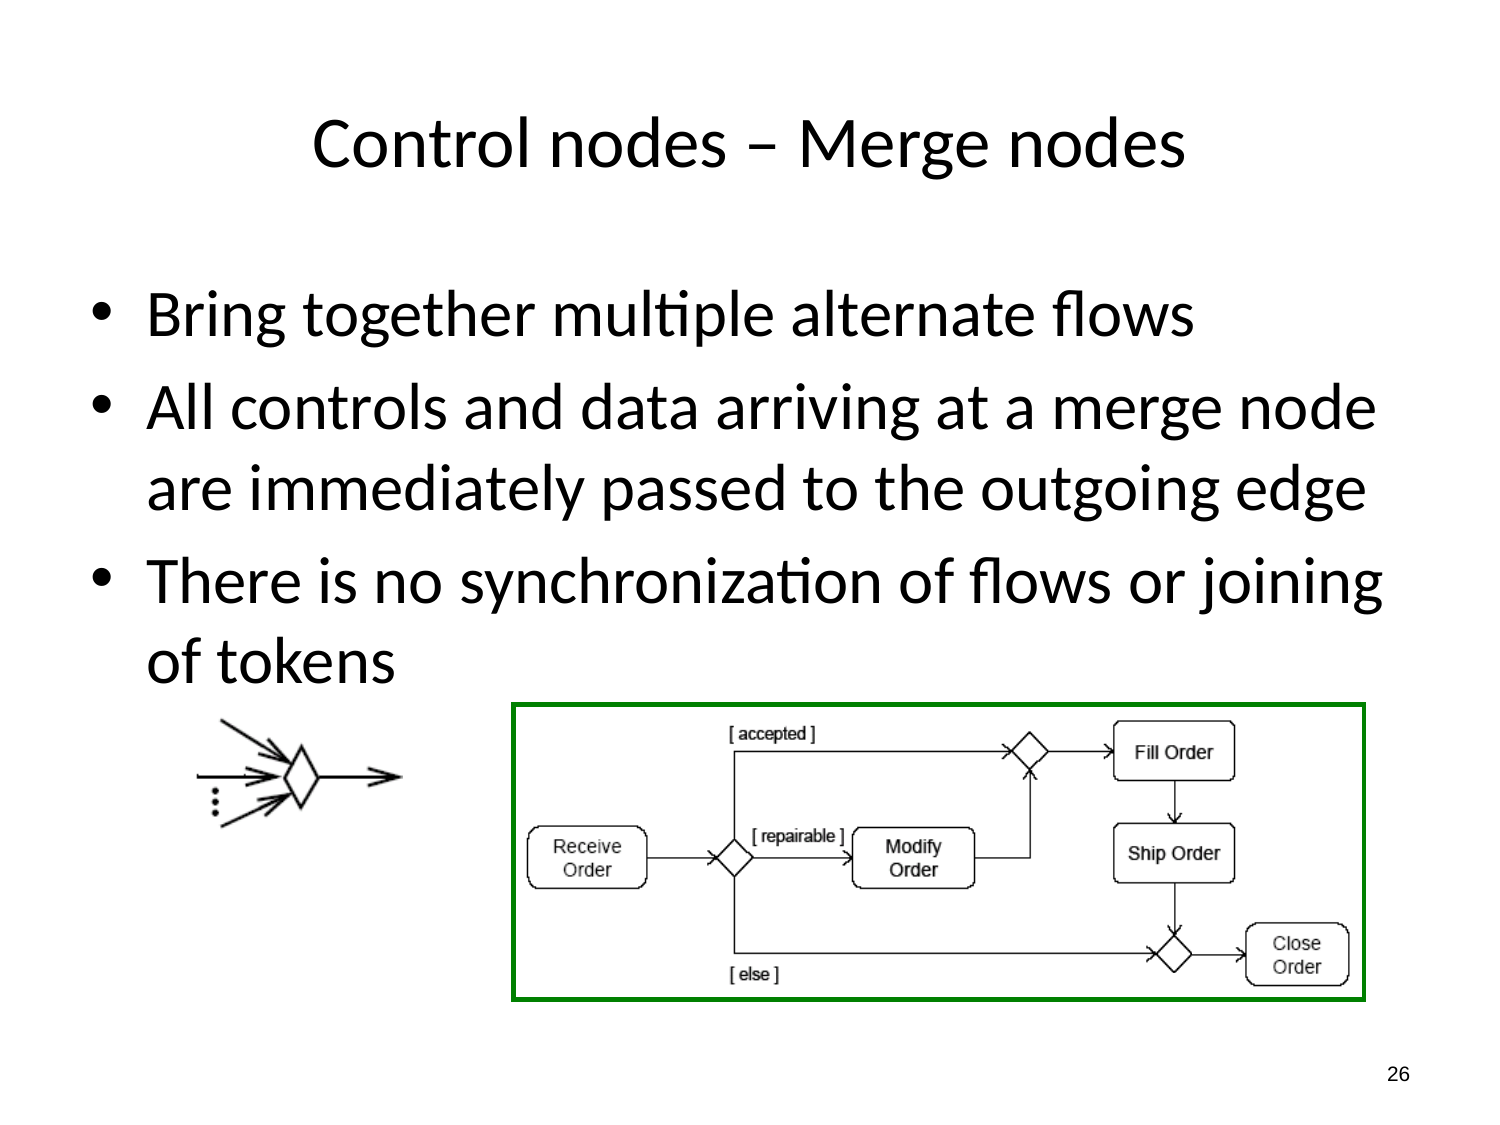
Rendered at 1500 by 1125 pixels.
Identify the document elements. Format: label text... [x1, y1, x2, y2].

title Control nodes – Merge nodes [74, 44, 1426, 233]
picture [194, 713, 403, 835]
text_box [513, 704, 1364, 1000]
list Bring together multiple alternate flows All controls and data arriving at a merge node are immediately passed to the outgoing edge There is no synchronization of flows or joining of tokens [74, 262, 1426, 1006]
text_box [523, 715, 1351, 1015]
slide_number 26 [1074, 1042, 1425, 1103]
